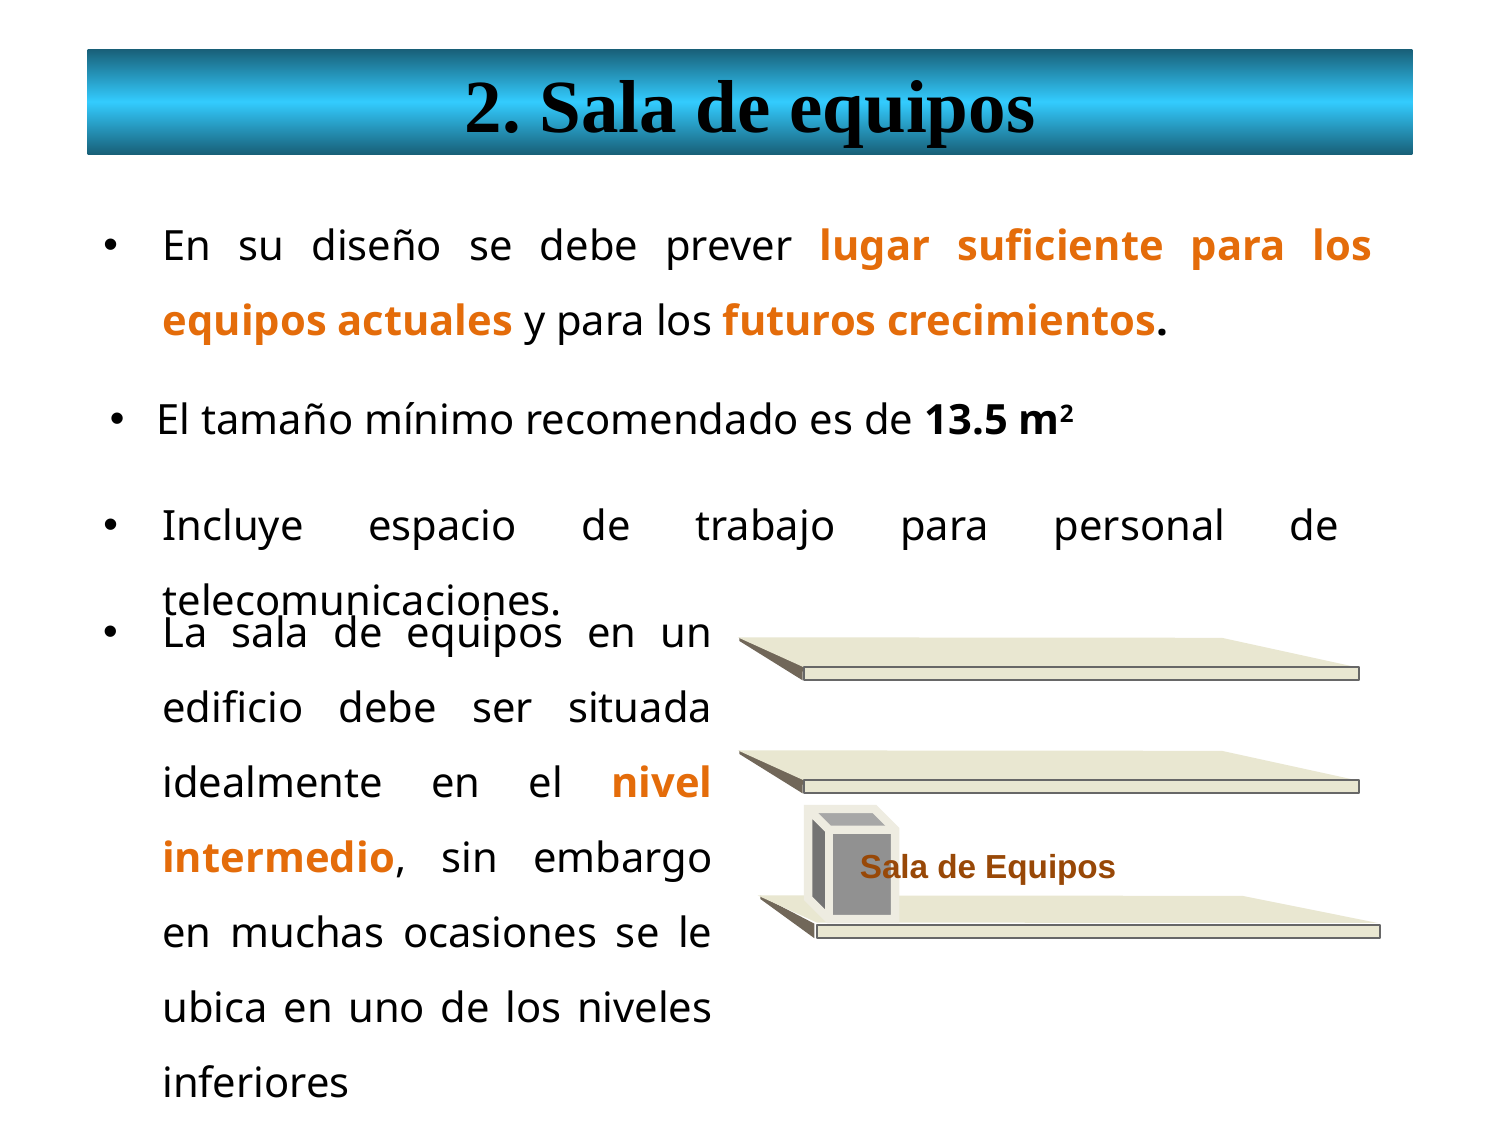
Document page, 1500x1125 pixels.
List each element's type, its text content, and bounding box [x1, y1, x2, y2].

text_box El tamaño mínimo recomendado es de 13.5 m2 [95, 360, 1162, 451]
text_box La sala de equipos en un edificio debe ser situada idealmente en el nivel intermedio, sin embargo en muchas ocasiones se le ubica en uno de los niveles inferiores [88, 573, 728, 1113]
text_box 2. Sala de equipos [87, 49, 1413, 155]
text_box En su diseño se debe prever lugar suficiente para los equipos actuales y para los futuros crecimientos. [88, 186, 1388, 352]
text_box Incluye espacio de trabajo para personal de telecomunicaciones. [88, 466, 1355, 632]
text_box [737, 637, 1381, 939]
